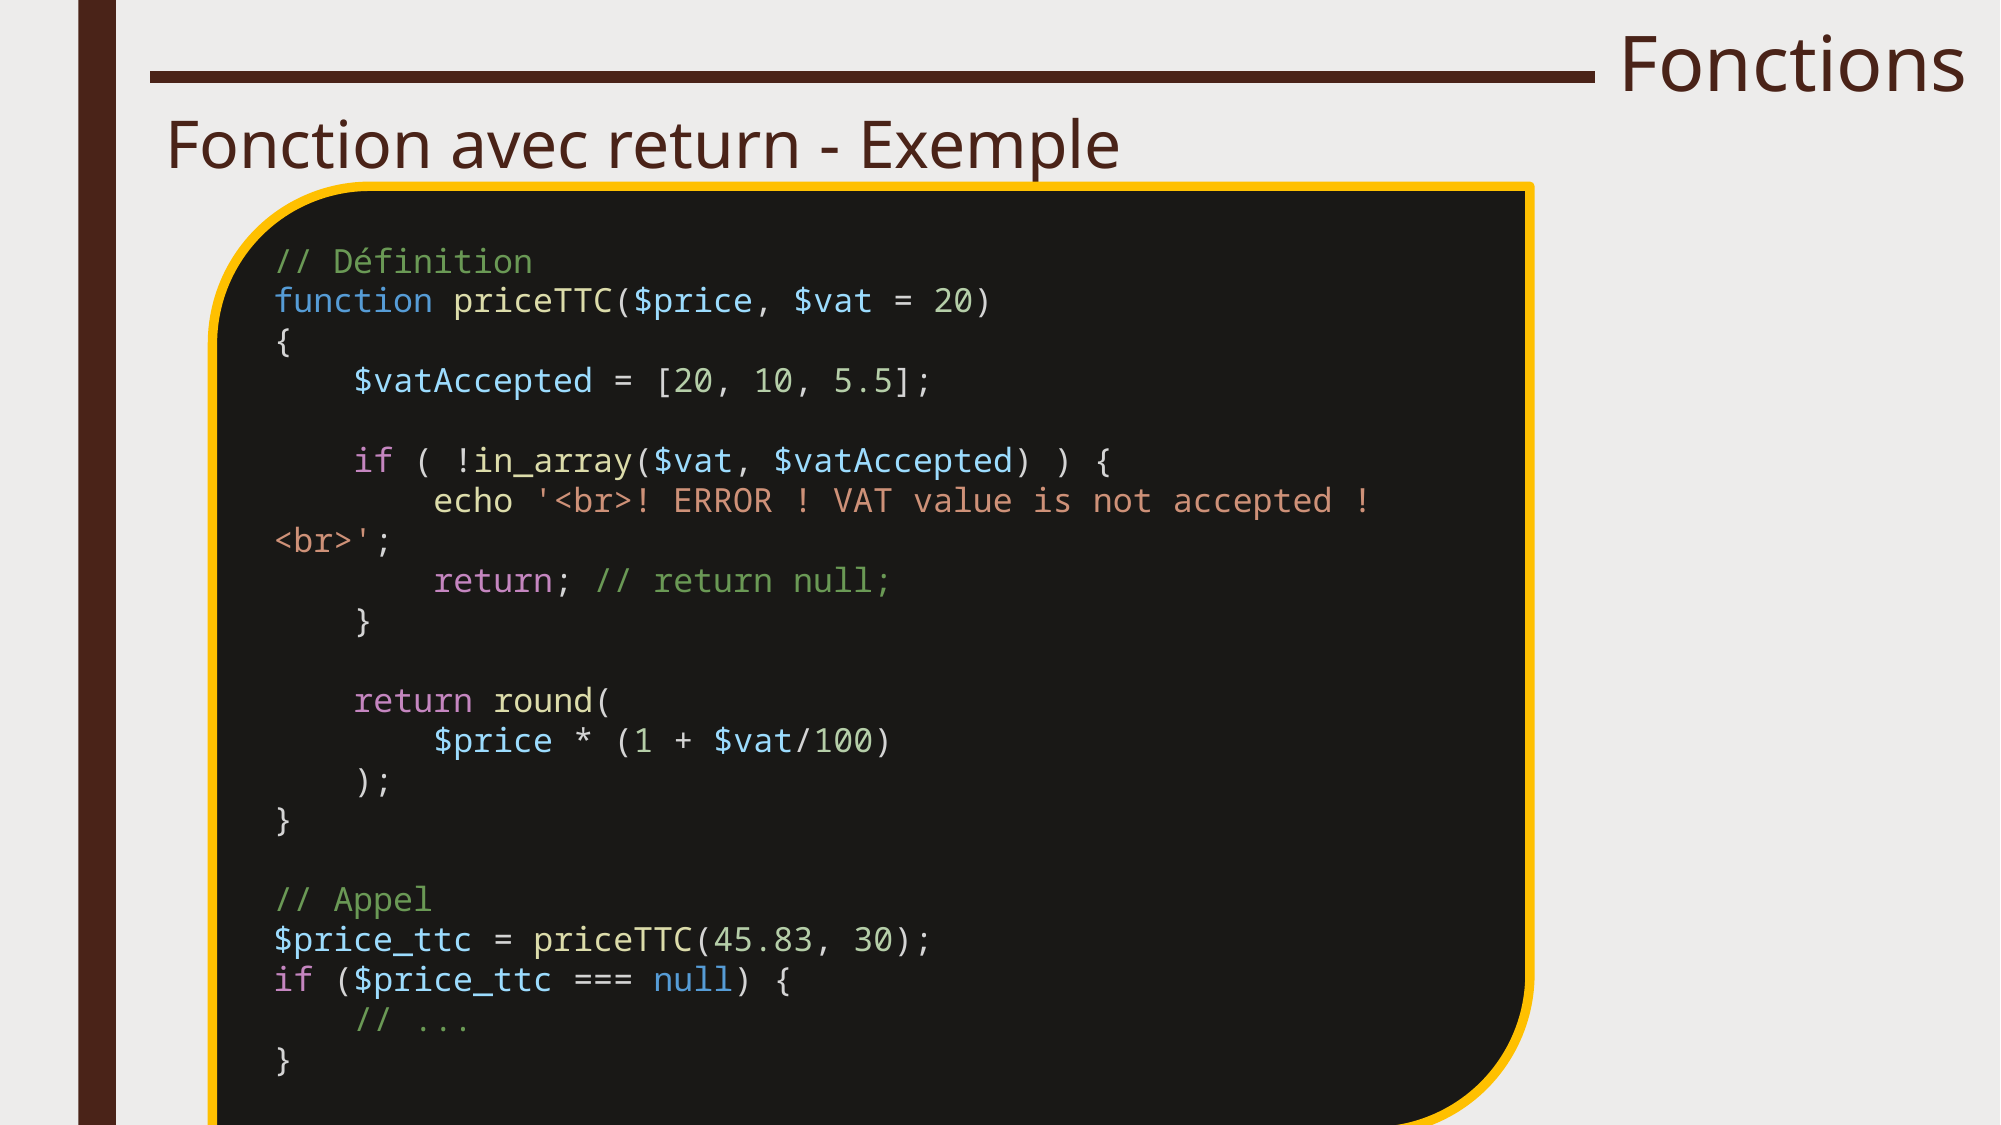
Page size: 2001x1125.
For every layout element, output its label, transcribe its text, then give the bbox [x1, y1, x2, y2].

text_box Fonction avec return - Exemple [149, 104, 1334, 191]
title Fonctions [1594, 17, 1984, 137]
text_box [149, 191, 318, 195]
text_box // Définition function priceTTC($price, $vat = 20) { $vatAccepted = [20, 10, 5.5]; if ( !in_array($vat, $vatAccepted) ) { echo '<br>! ERROR ! VAT value is not accepted !<br>'; return; // return null; } return round( $price * (1 + $vat/100) ); } // Appel $price_ttc = priceTTC(45.83, 30); if ($price_ttc === null) { // ... } [209, 183, 1533, 1125]
